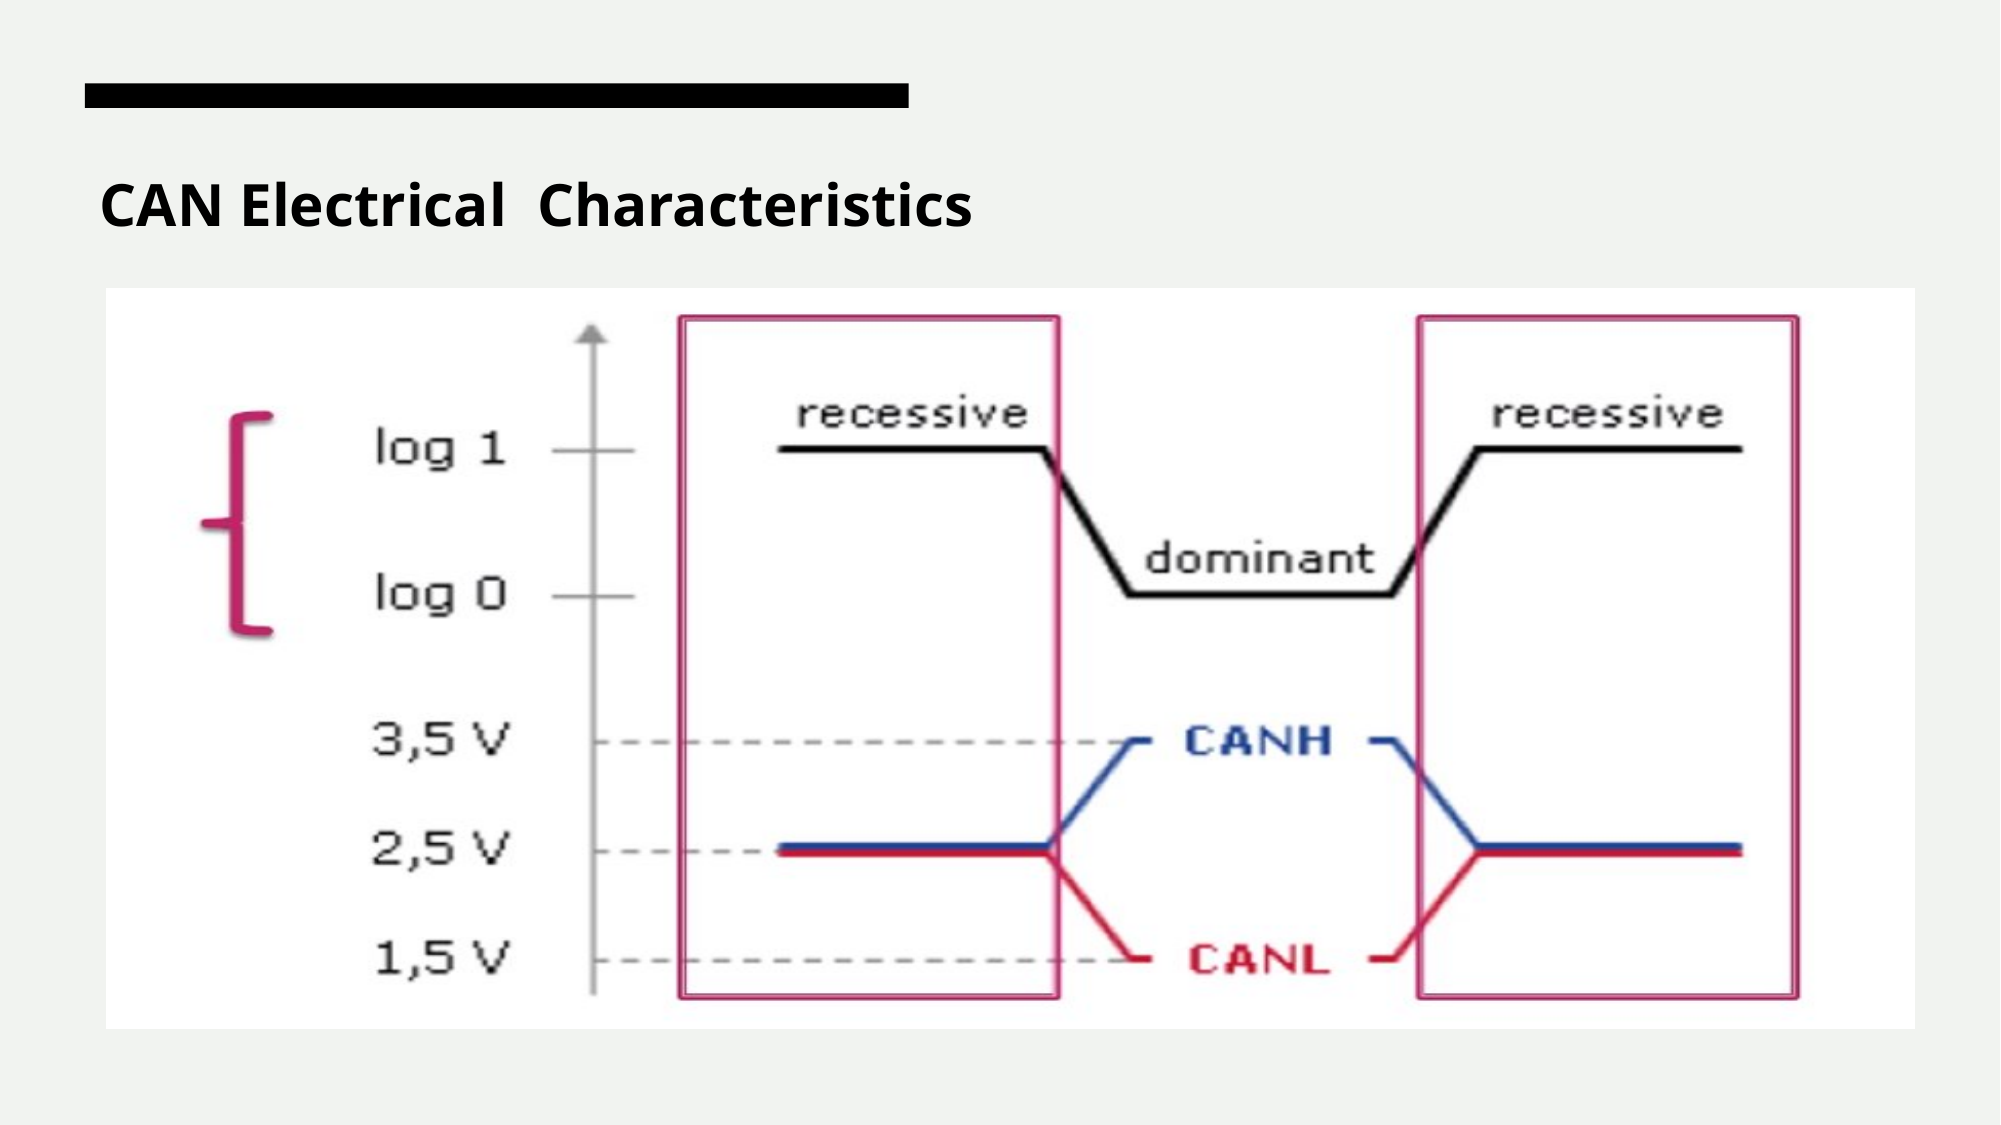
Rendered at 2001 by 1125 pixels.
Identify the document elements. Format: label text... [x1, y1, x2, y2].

picture [106, 288, 1916, 1029]
title CAN Electrical Characteristics [84, 160, 1000, 401]
